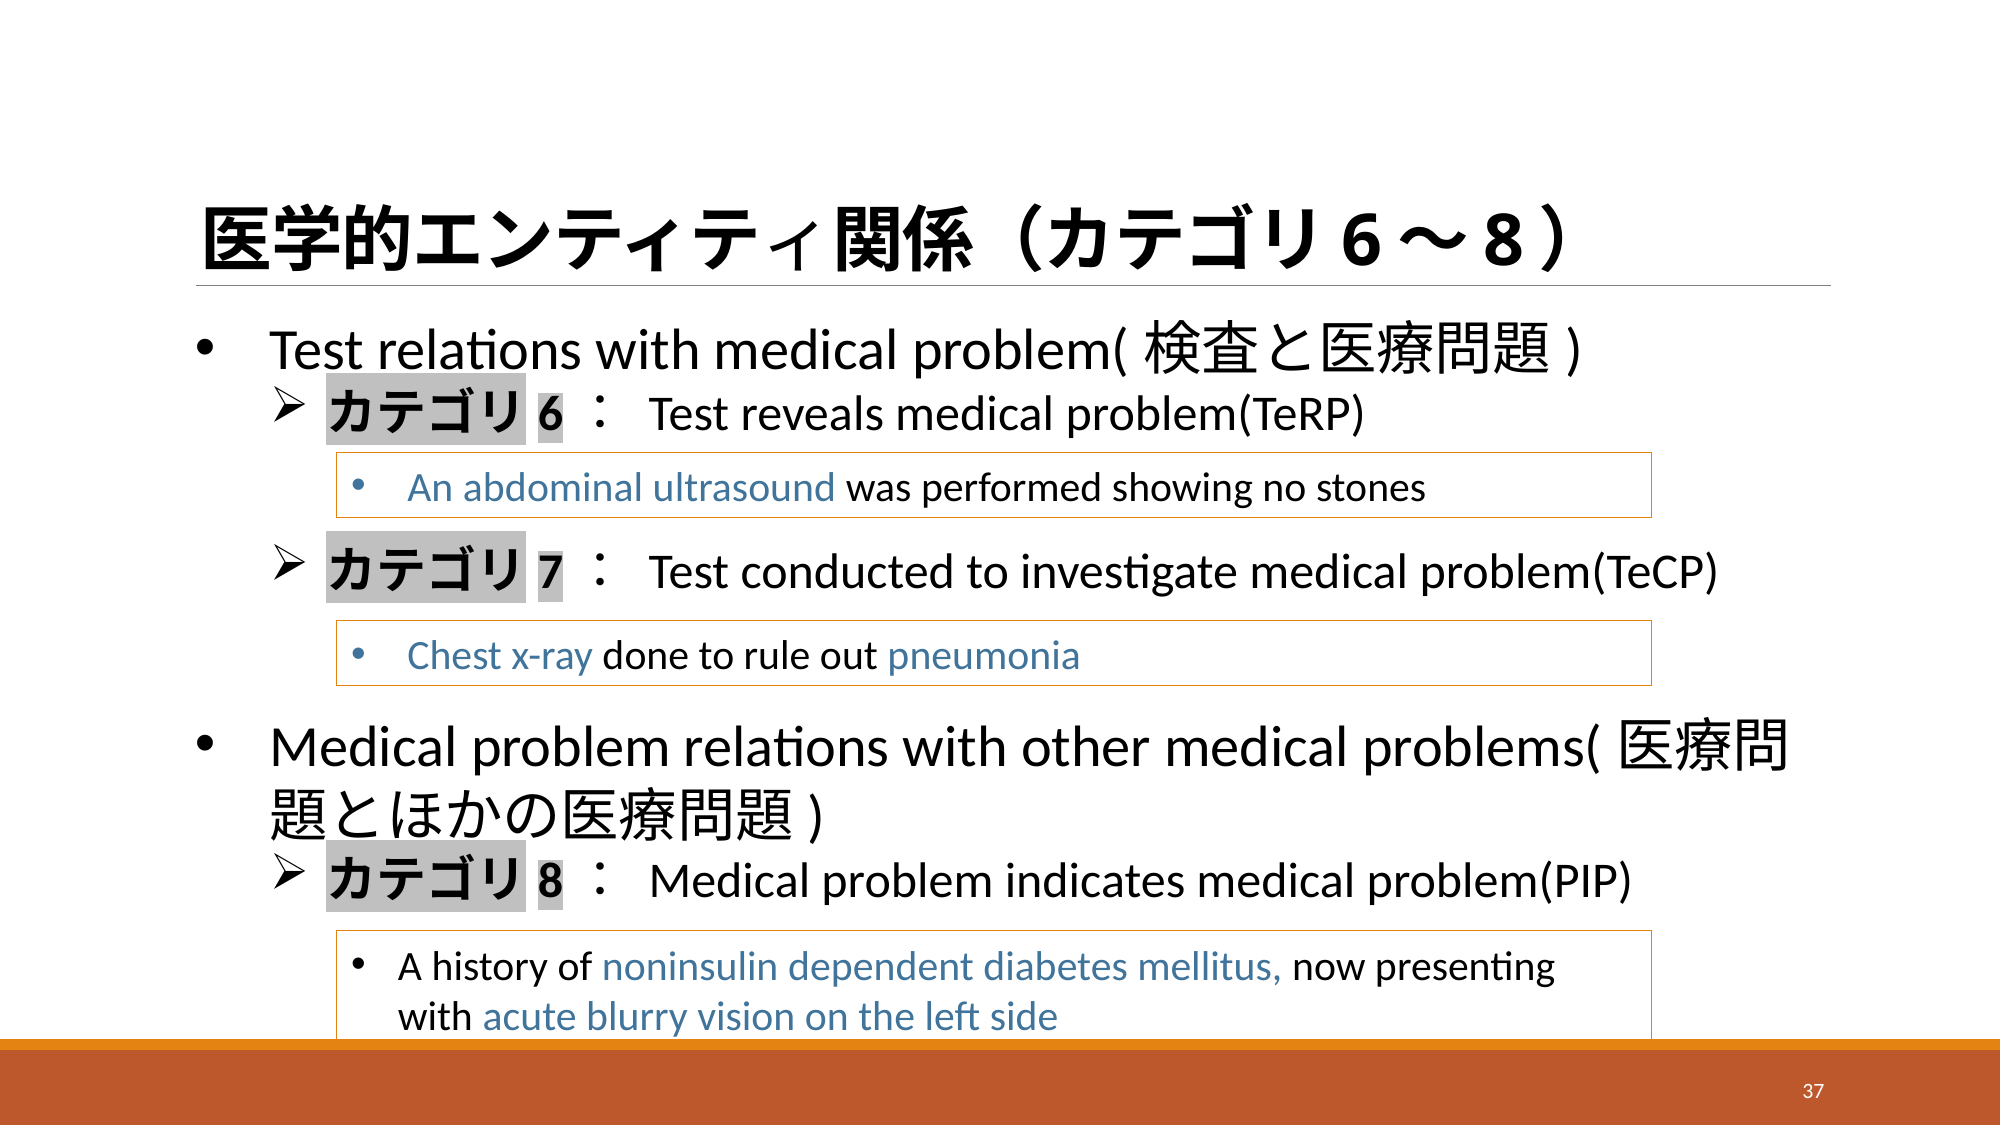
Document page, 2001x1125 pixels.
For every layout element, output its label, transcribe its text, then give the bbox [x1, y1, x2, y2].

text_box Chest x-ray done to rule out pneumonia [336, 620, 1652, 686]
text_box Medical problem relations with other medical problems(医療問題とほかの医療問題) カテゴリ8： Medical problem indicates medical problem(PIP) [179, 700, 1858, 916]
text_box Test relations with medical problem(検査と医療問題) カテゴリ6： Test reveals medical problem(TeRP) [179, 303, 1858, 449]
text_box An abdominal ultrasound was performed showing no stones [336, 452, 1652, 518]
text_box A history of noninsulin dependent diabetes mellitus, now presenting with acute blurry vision on the left side [336, 930, 1652, 1046]
title 医学的エンティティ関係（カテゴリ6〜8） [185, 126, 1653, 288]
text_box カテゴリ7： Test conducted to investigate medical problem(TeCP) [179, 531, 1858, 607]
slide_number 37 [1624, 1059, 1840, 1120]
